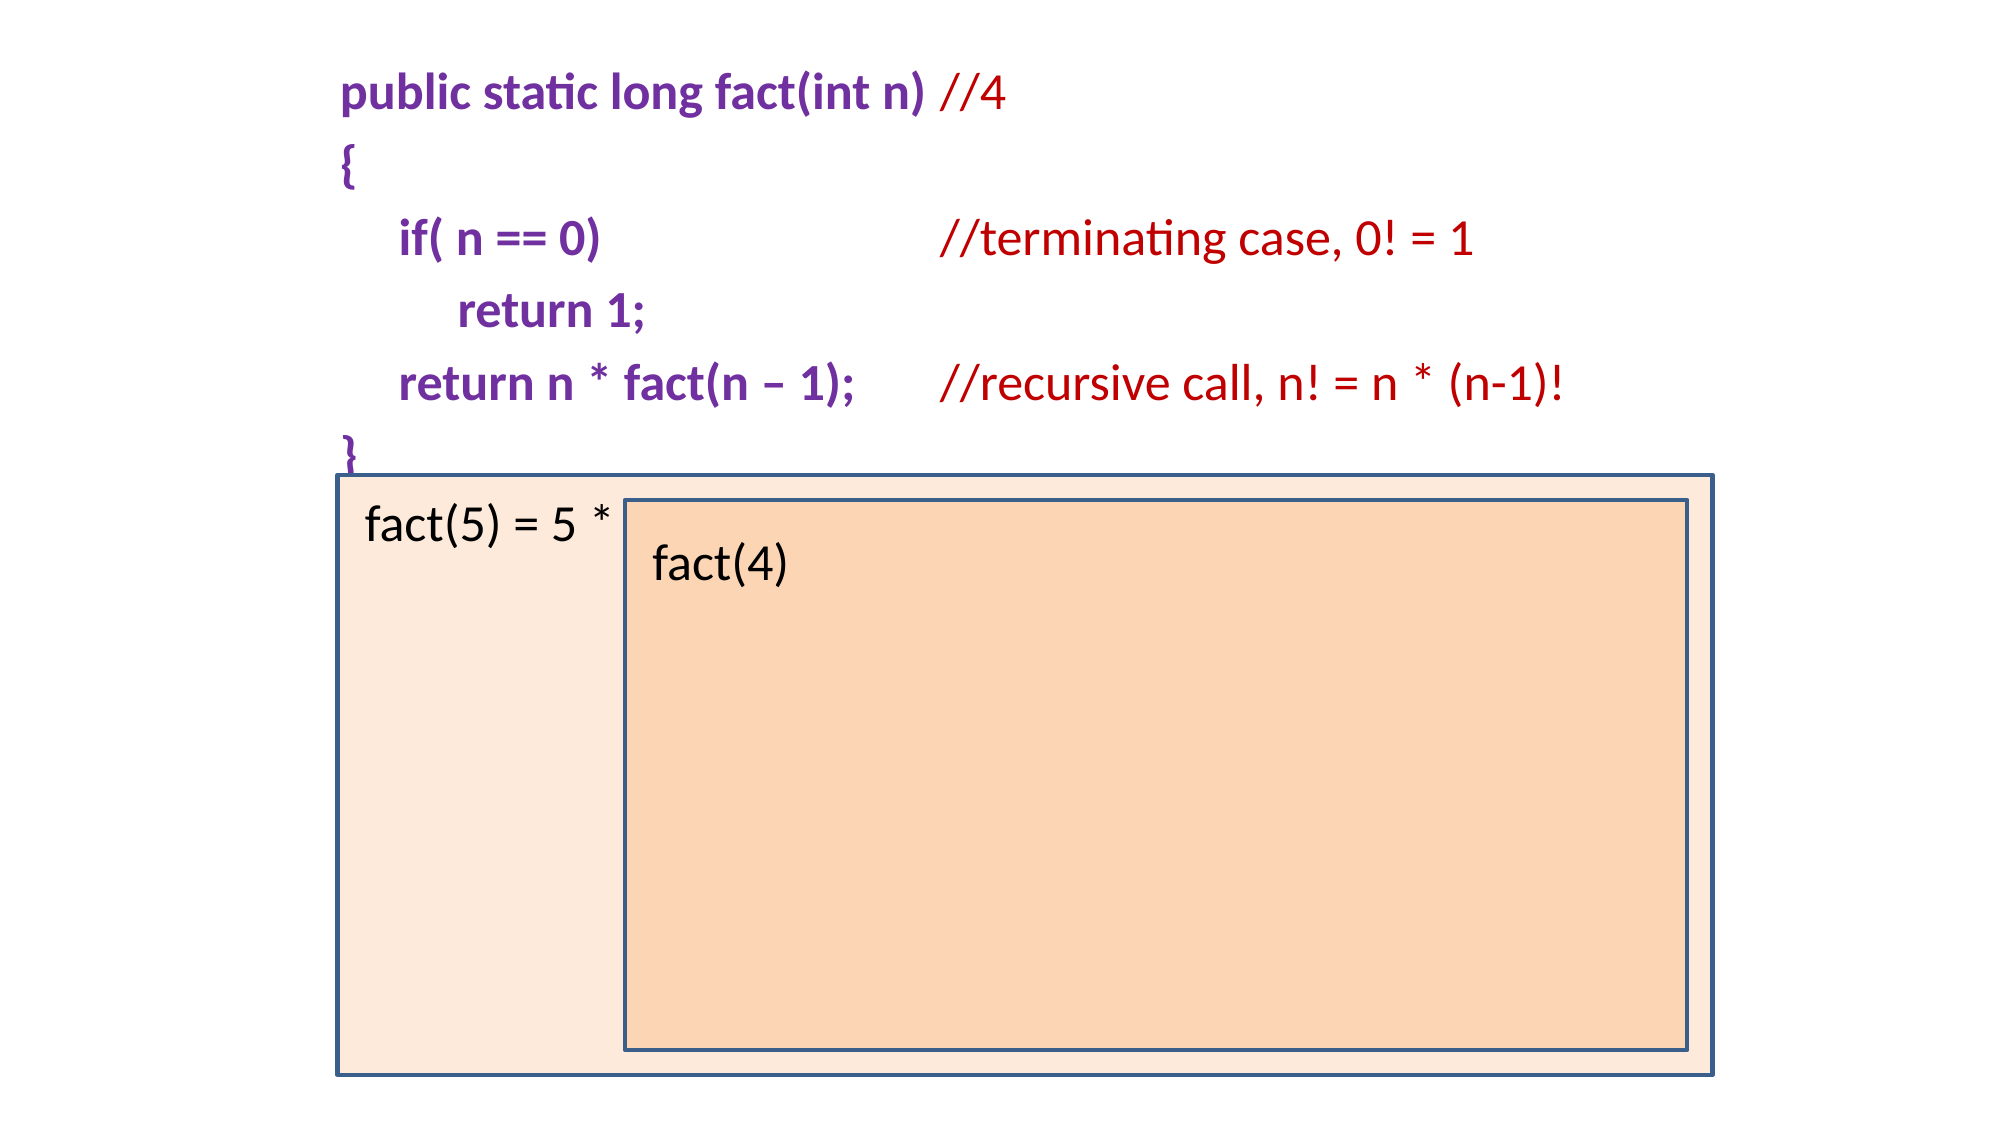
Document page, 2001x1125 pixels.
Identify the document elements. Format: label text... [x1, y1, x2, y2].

text_box fact(4) [637, 521, 1525, 599]
text_box [335, 473, 1715, 1077]
text_box [623, 498, 1689, 1052]
list public static long fact(int n) //4 { if( n == 0) //terminating case, 0! = 1 return 1; return n * fact(n – 1); //recursive call, n! = n * (n-1)! } [324, 50, 1675, 500]
text_box fact(5) = 5 * [350, 482, 1225, 560]
